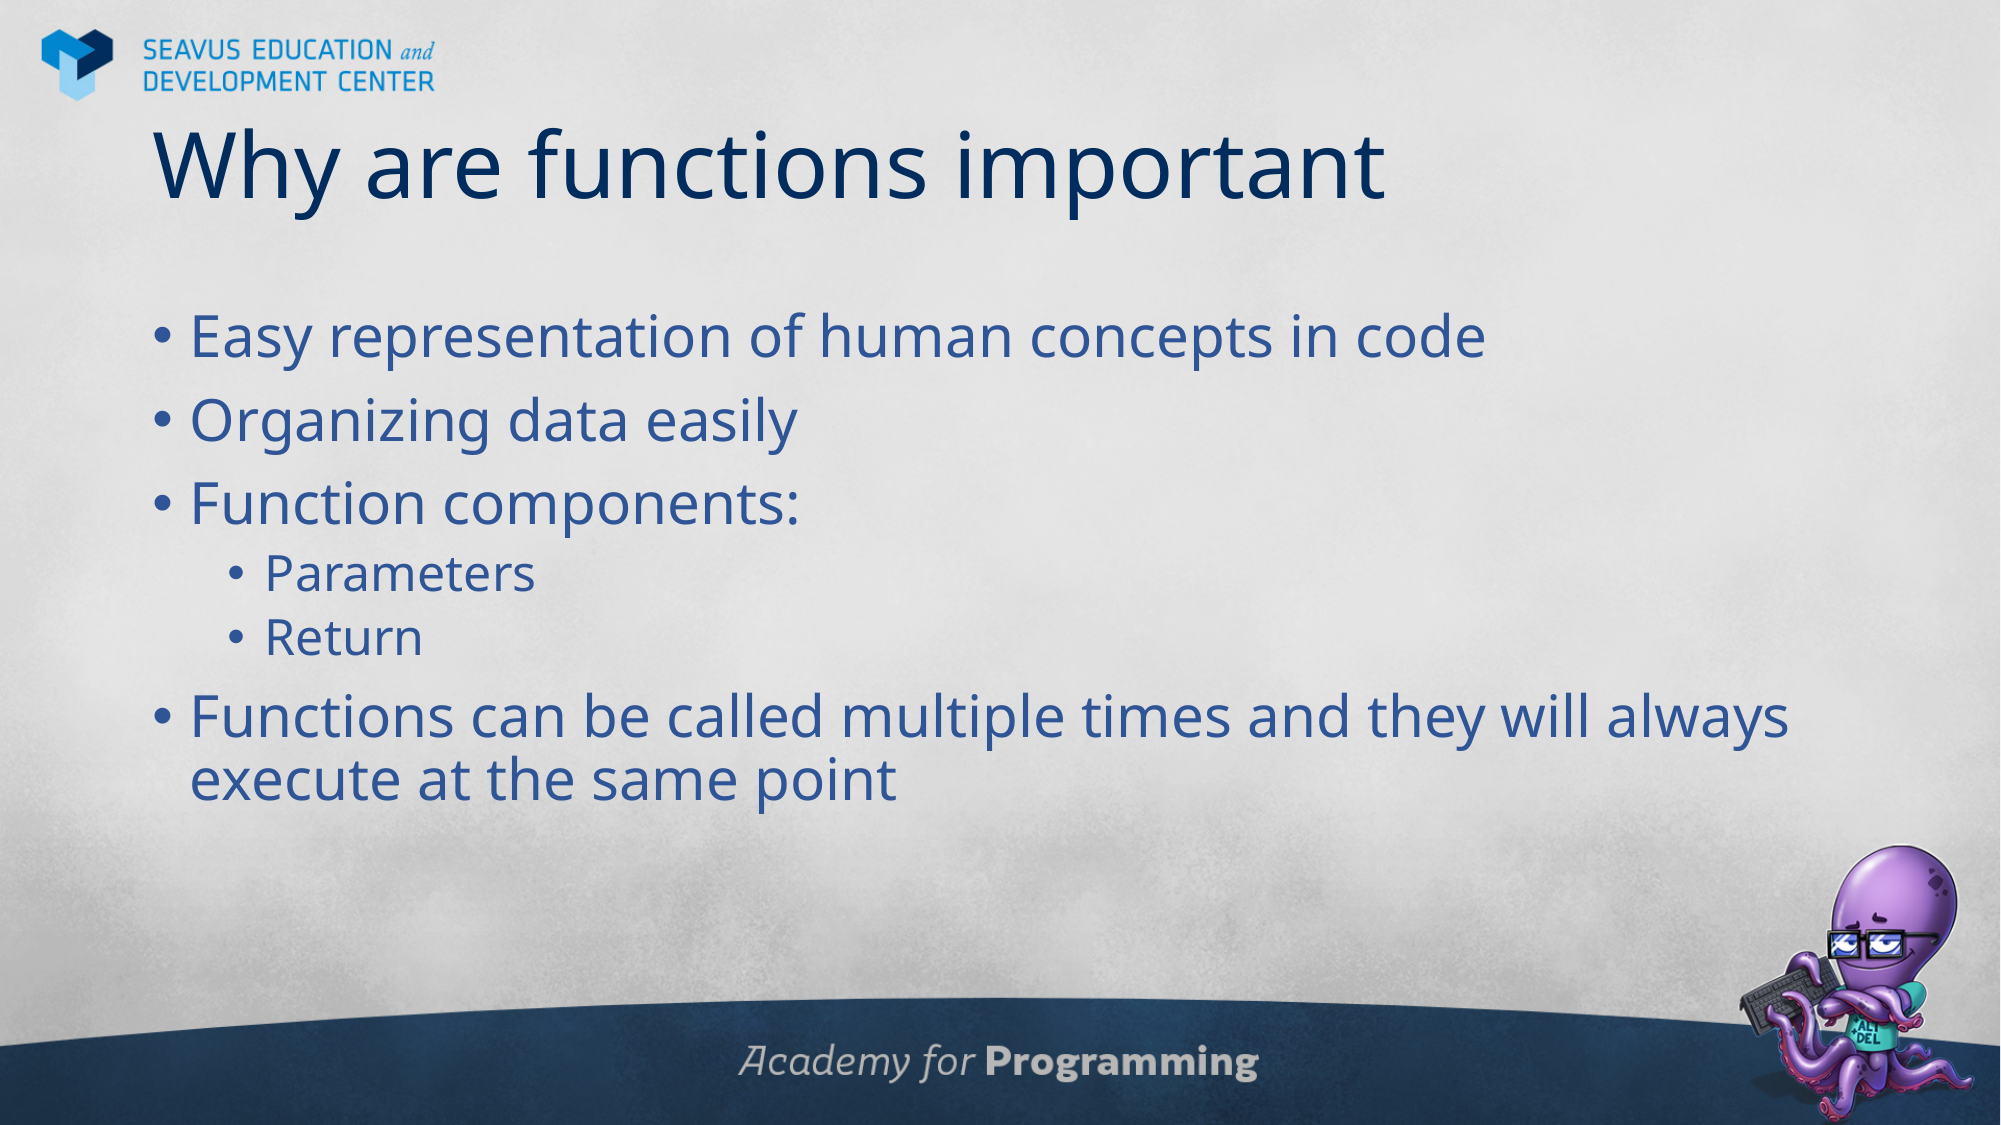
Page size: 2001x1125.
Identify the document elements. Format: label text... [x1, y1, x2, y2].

picture [0, 0, 2001, 1125]
list Easy representation of human concepts in code Organizing data easily Function components: Parameters Return Functions can be called multiple times and they will always execute at the same point [137, 299, 1863, 1014]
title Why are functions important [137, 59, 1863, 278]
